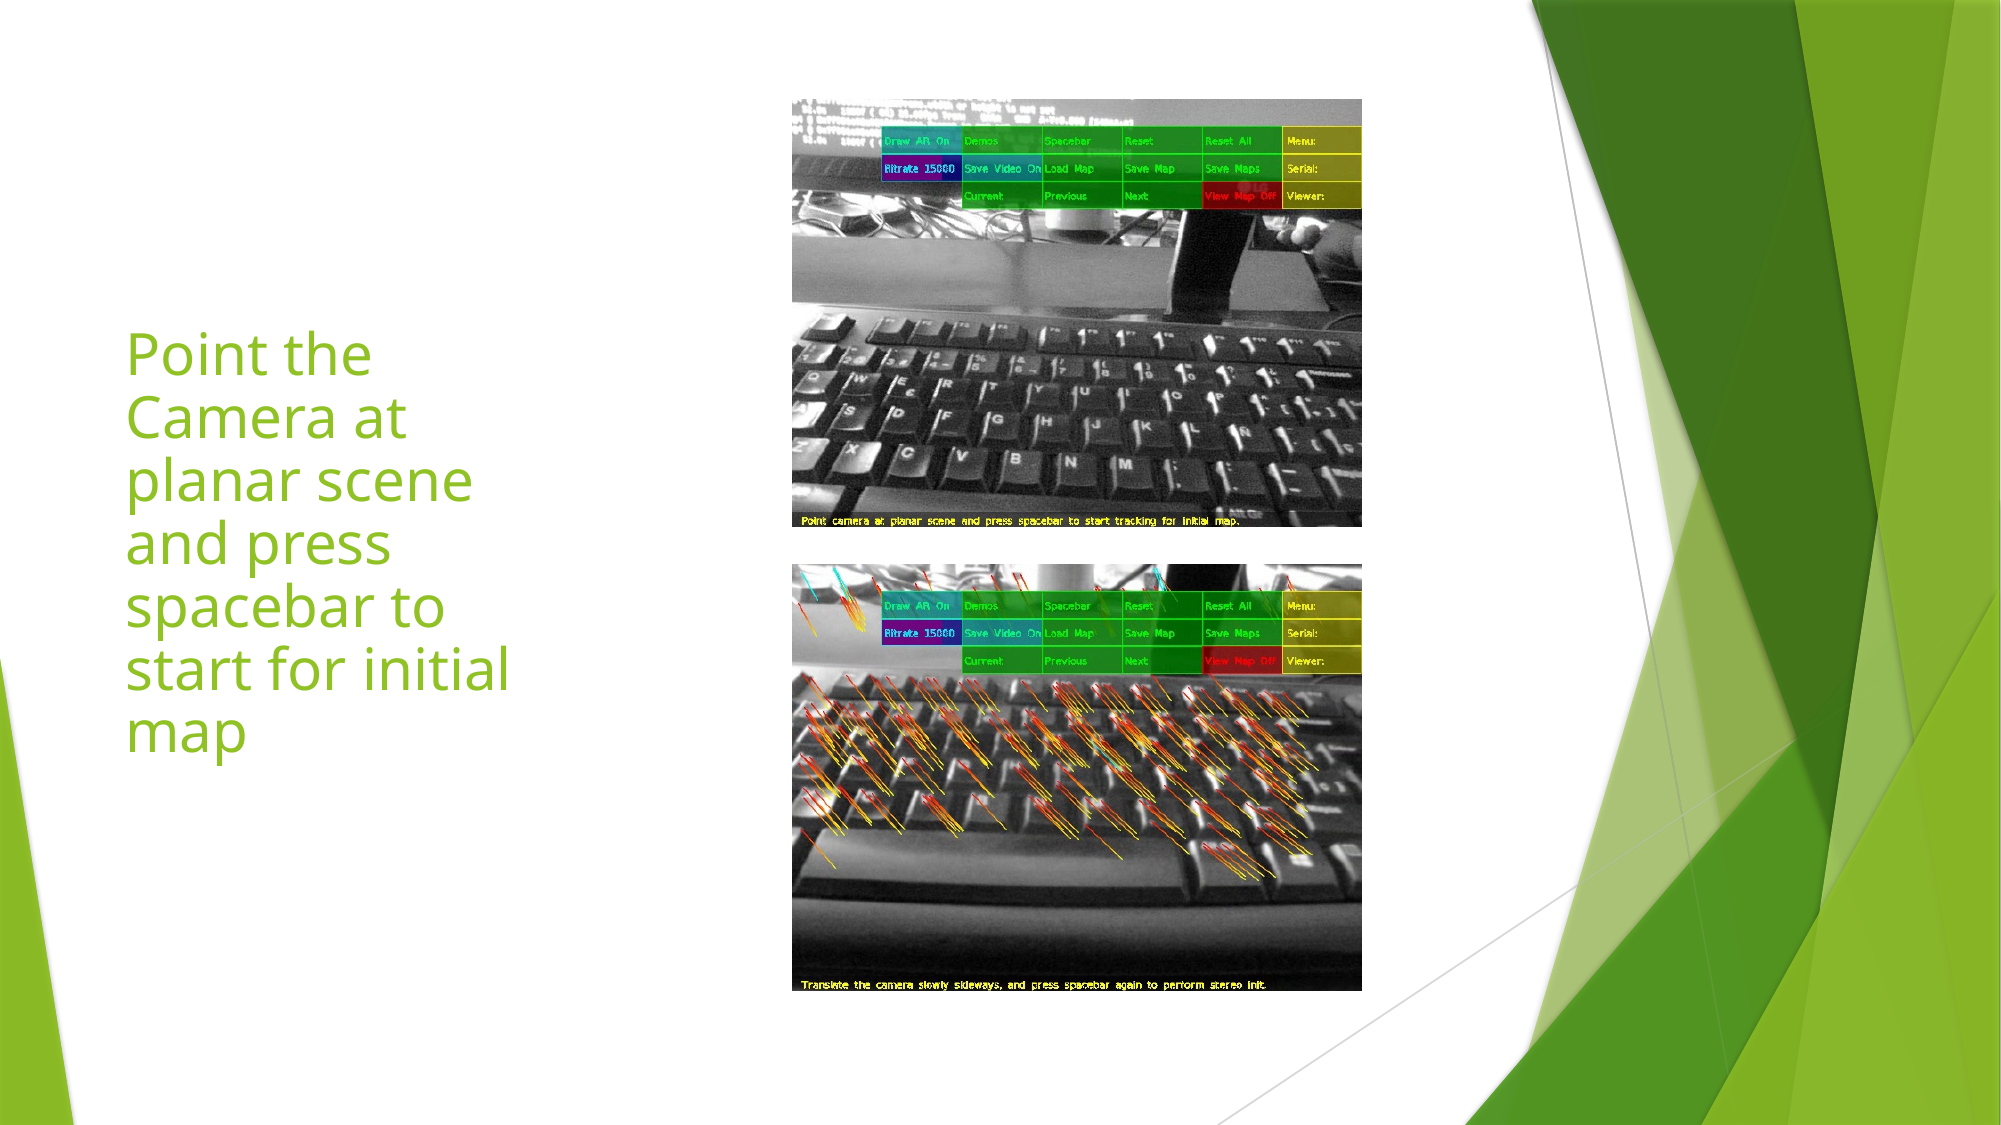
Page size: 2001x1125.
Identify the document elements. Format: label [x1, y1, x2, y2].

text_box [0, 0, 2000, 1125]
picture [791, 99, 1362, 528]
list [791, 563, 1362, 992]
